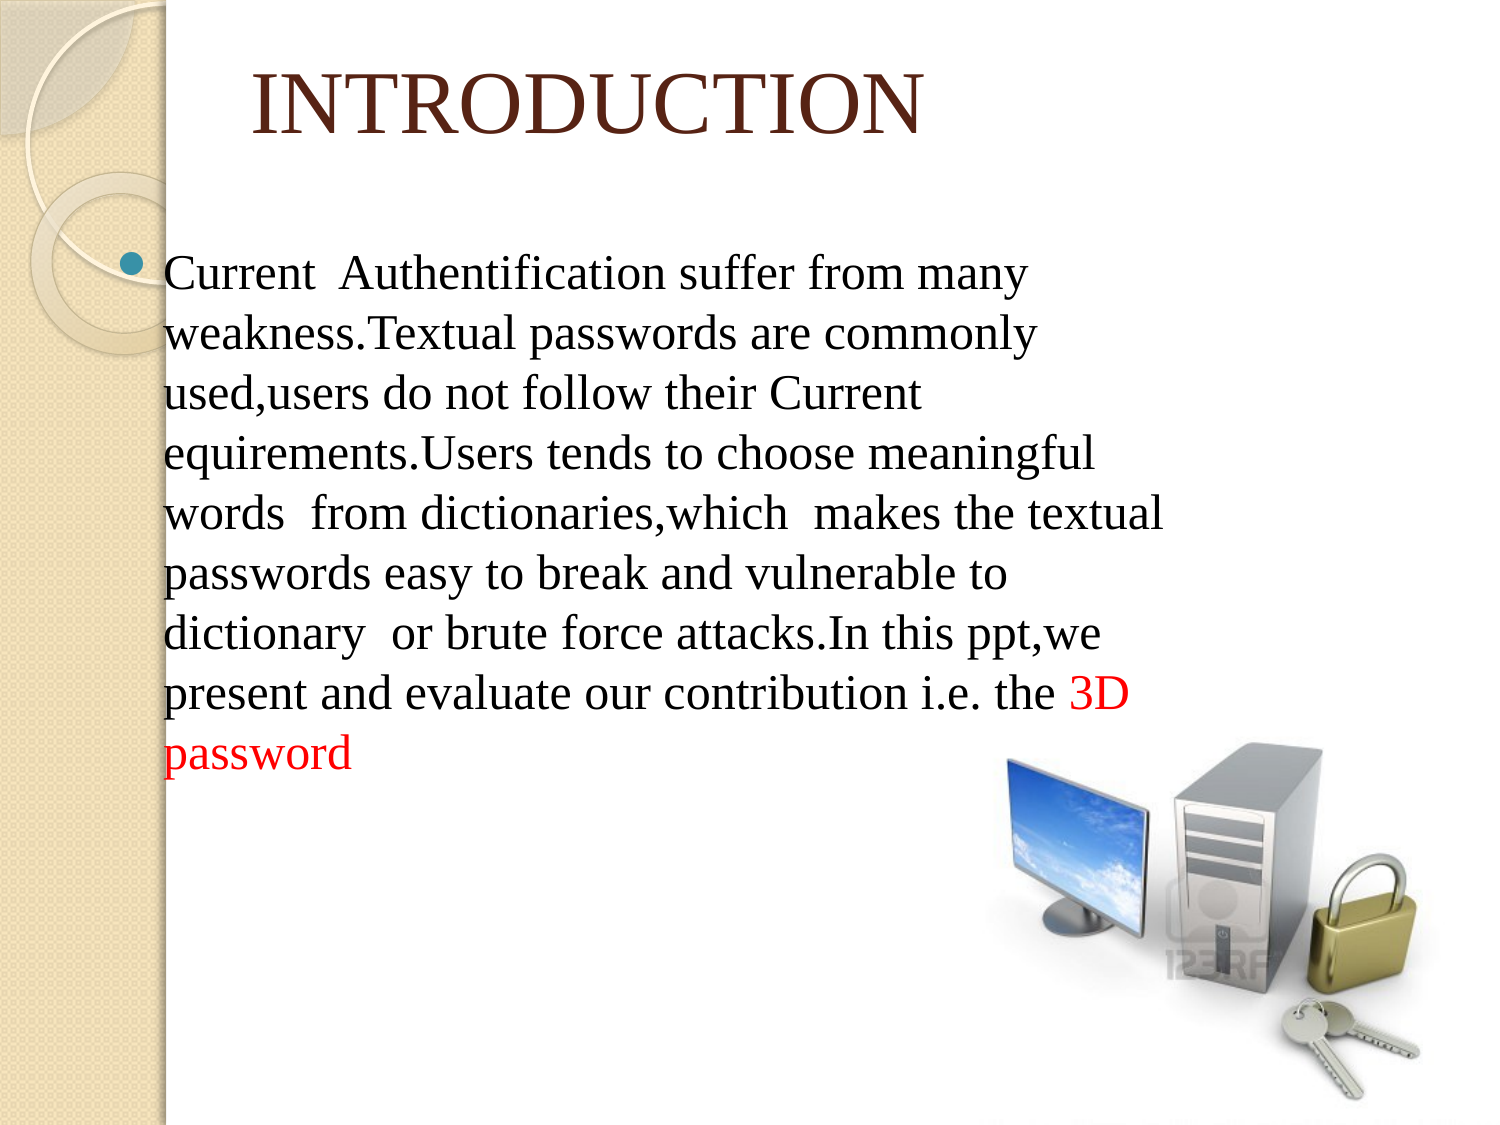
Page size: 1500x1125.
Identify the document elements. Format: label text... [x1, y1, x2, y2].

text_box Current Authentification suffer from many weakness.Textual passwords are commonly used,users do not follow their Current equirements.Users tends to choose meaningful words from dictionaries,which makes the textual passwords easy to break and vulnerable to dictionary or brute force attacks.In this ppt,we present and evaluate our contribution i.e. the 3D password [88, 231, 1235, 835]
picture [950, 715, 1500, 1125]
title INTRODUCTION [235, 0, 1466, 197]
